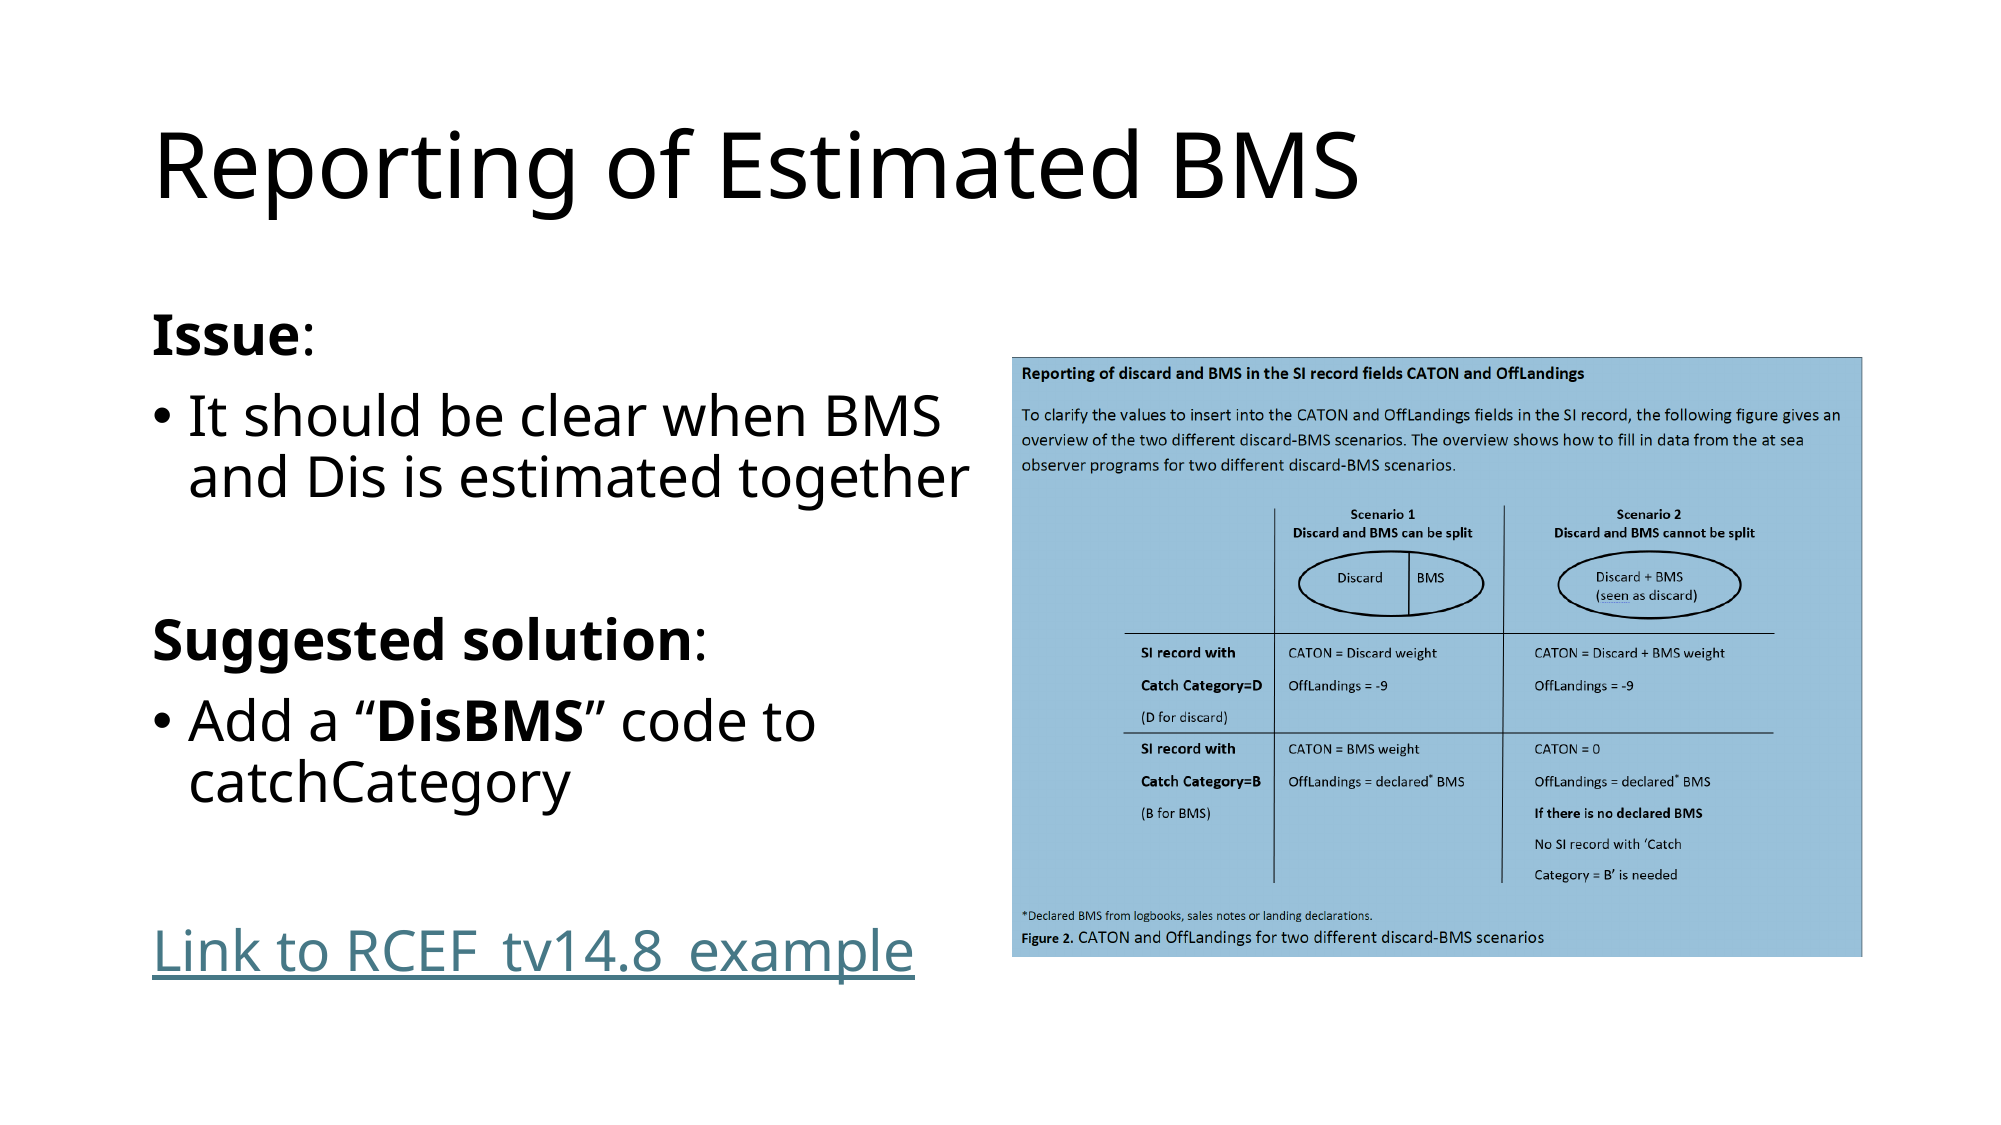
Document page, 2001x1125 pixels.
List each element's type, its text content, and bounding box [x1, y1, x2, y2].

list Issue: It should be clear when BMS and Dis is estimated together Suggested solution: Add a “DisBMS” code to catchCategory Link to RCEF_tv14.8_example [137, 299, 988, 1014]
title Reporting of Estimated BMS [137, 59, 1863, 278]
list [1011, 355, 1863, 957]
